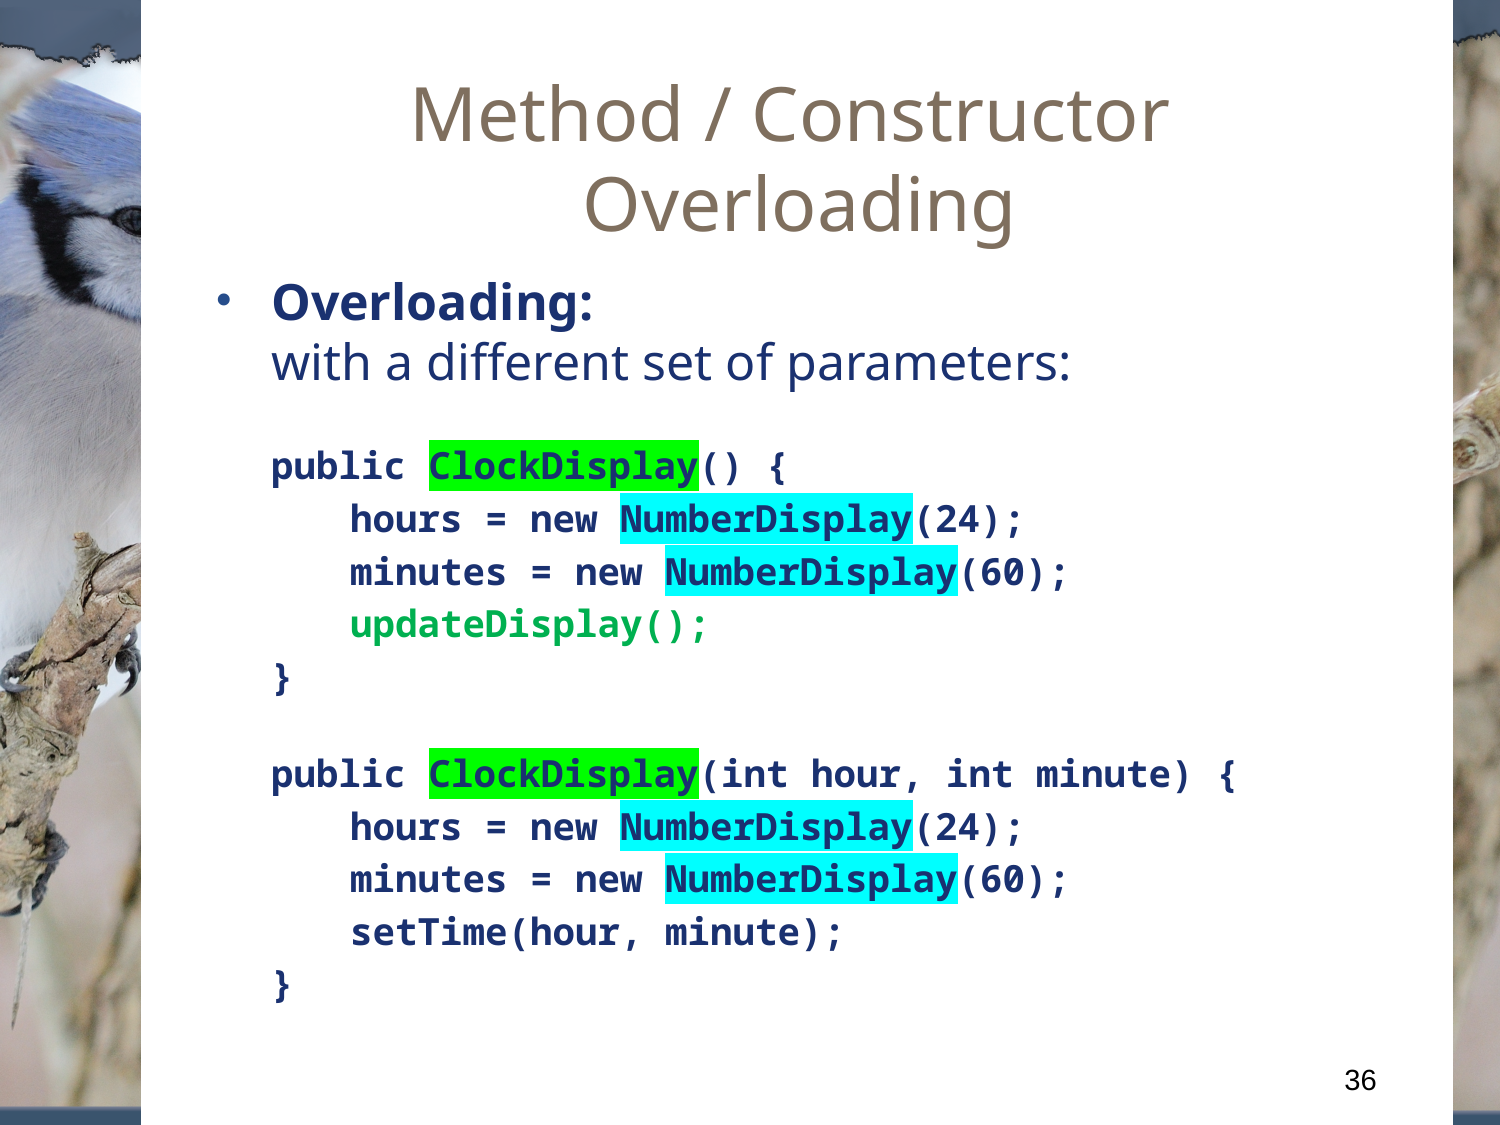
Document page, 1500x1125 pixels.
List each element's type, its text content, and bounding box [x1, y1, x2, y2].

title Method / Constructor Overloading [162, 62, 1438, 250]
list Overloading: with a different set of parameters: public ClockDisplay() { hours = new NumberDisplay(24); minutes = new NumberDisplay(60); updateDisplay(); } public ClockDisplay(int hour, int minute) { hours = new NumberDisplay(24); minutes = new NumberDisplay(60); setTime(hour, minute); } [200, 262, 1425, 1038]
picture [0, 0, 141, 1125]
picture [1453, 0, 1500, 1125]
